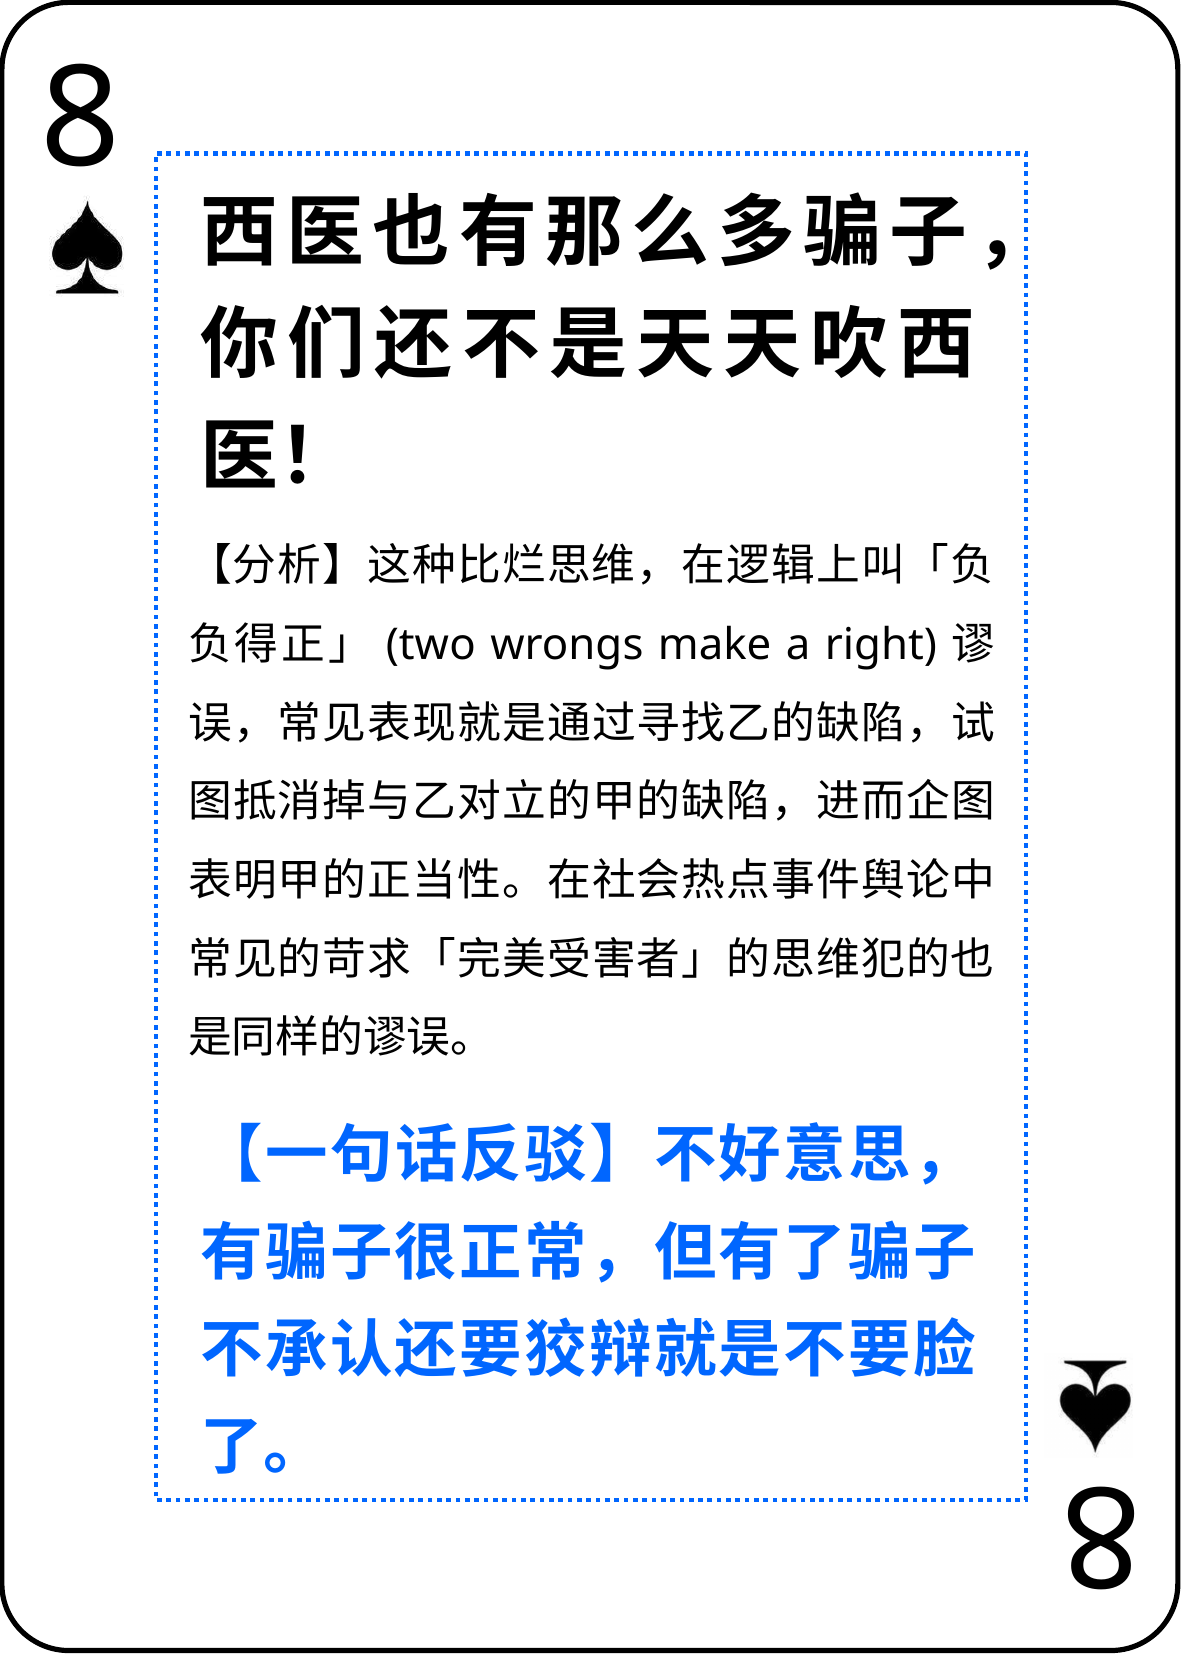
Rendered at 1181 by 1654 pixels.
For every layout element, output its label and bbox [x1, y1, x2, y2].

text_box [1042, 1353, 1156, 1636]
text_box [0, 1, 1179, 1652]
text_box [25, 18, 140, 300]
